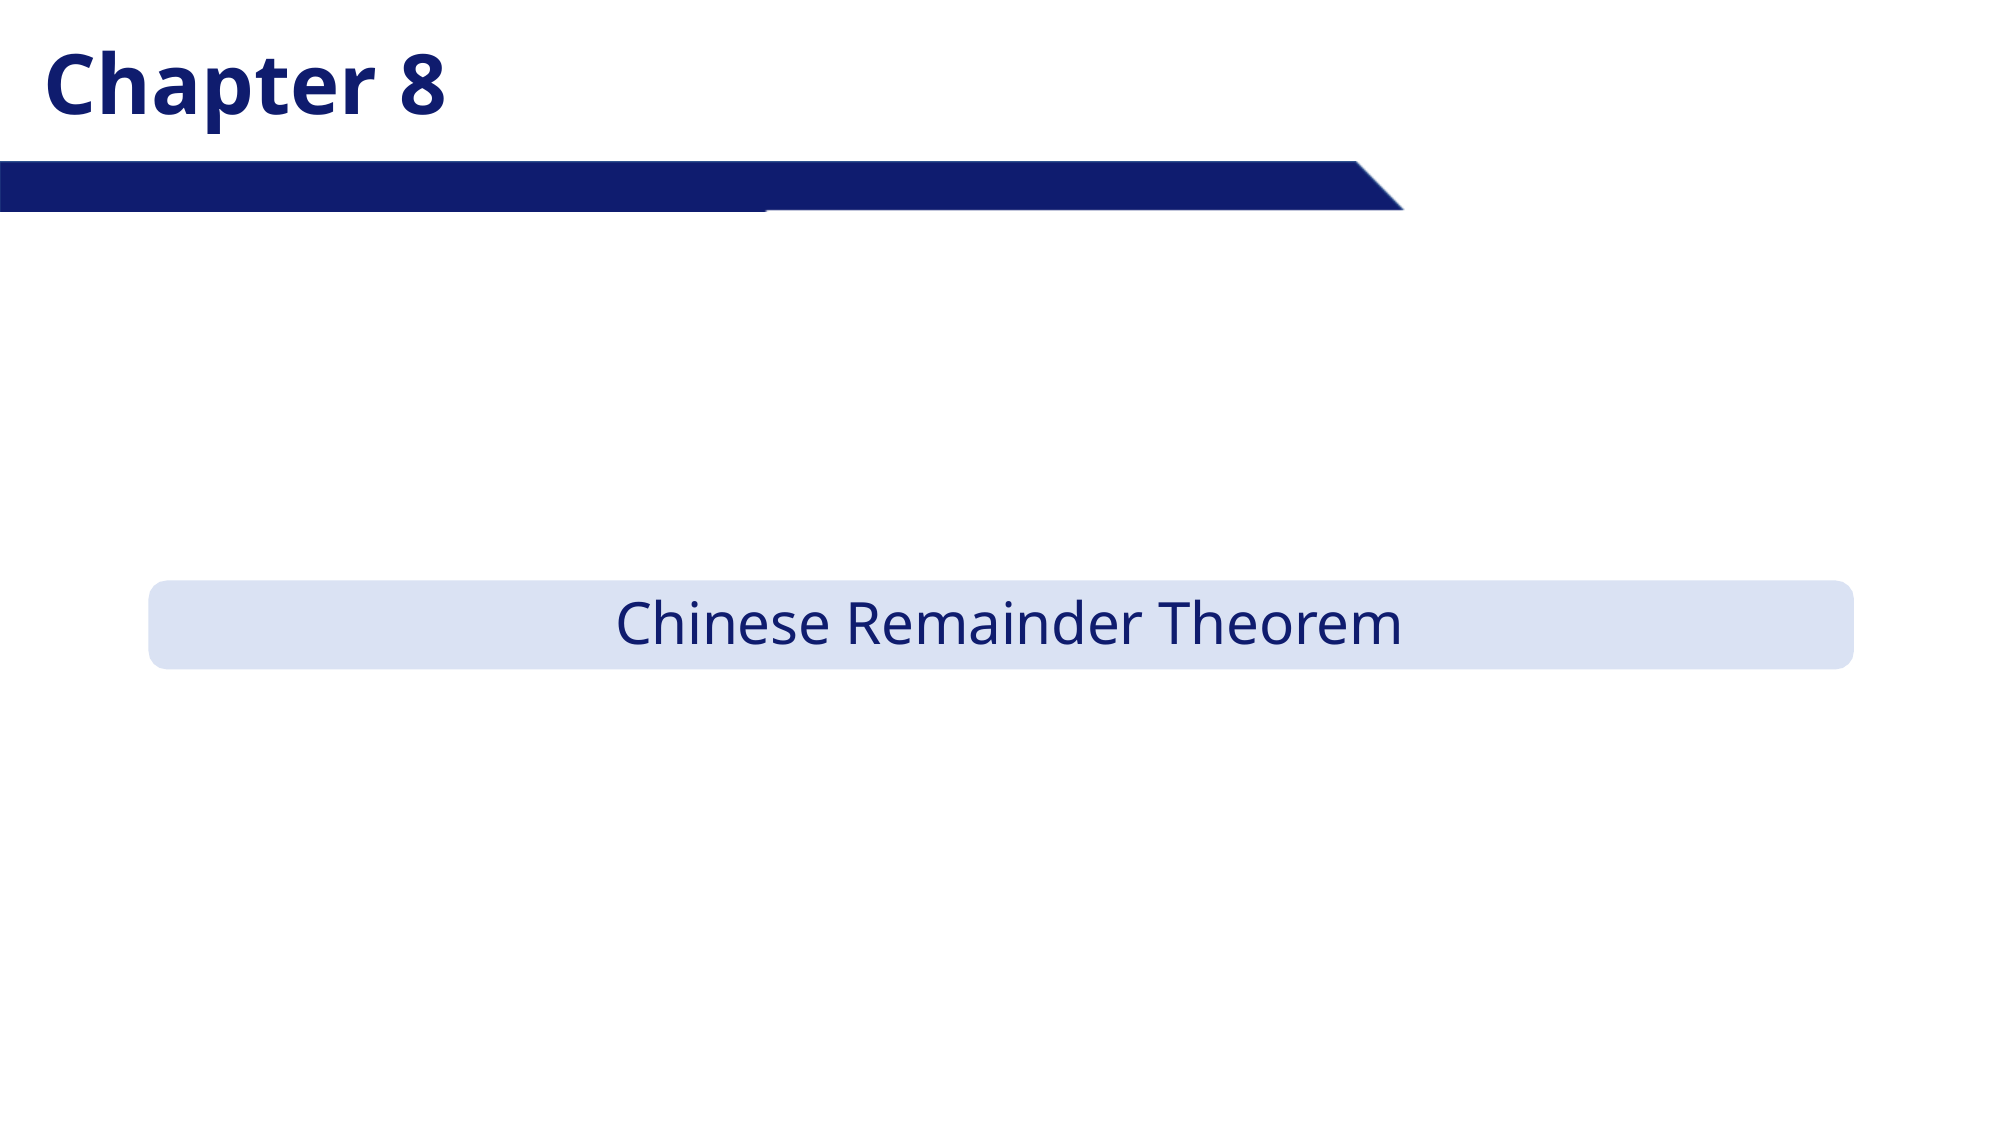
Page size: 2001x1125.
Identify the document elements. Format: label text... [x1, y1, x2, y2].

text_box Chinese Remainder Theorem [242, 584, 1760, 657]
text_box [148, 580, 1854, 670]
text_box Chapter 8 [41, 29, 488, 132]
picture [0, 161, 1405, 212]
